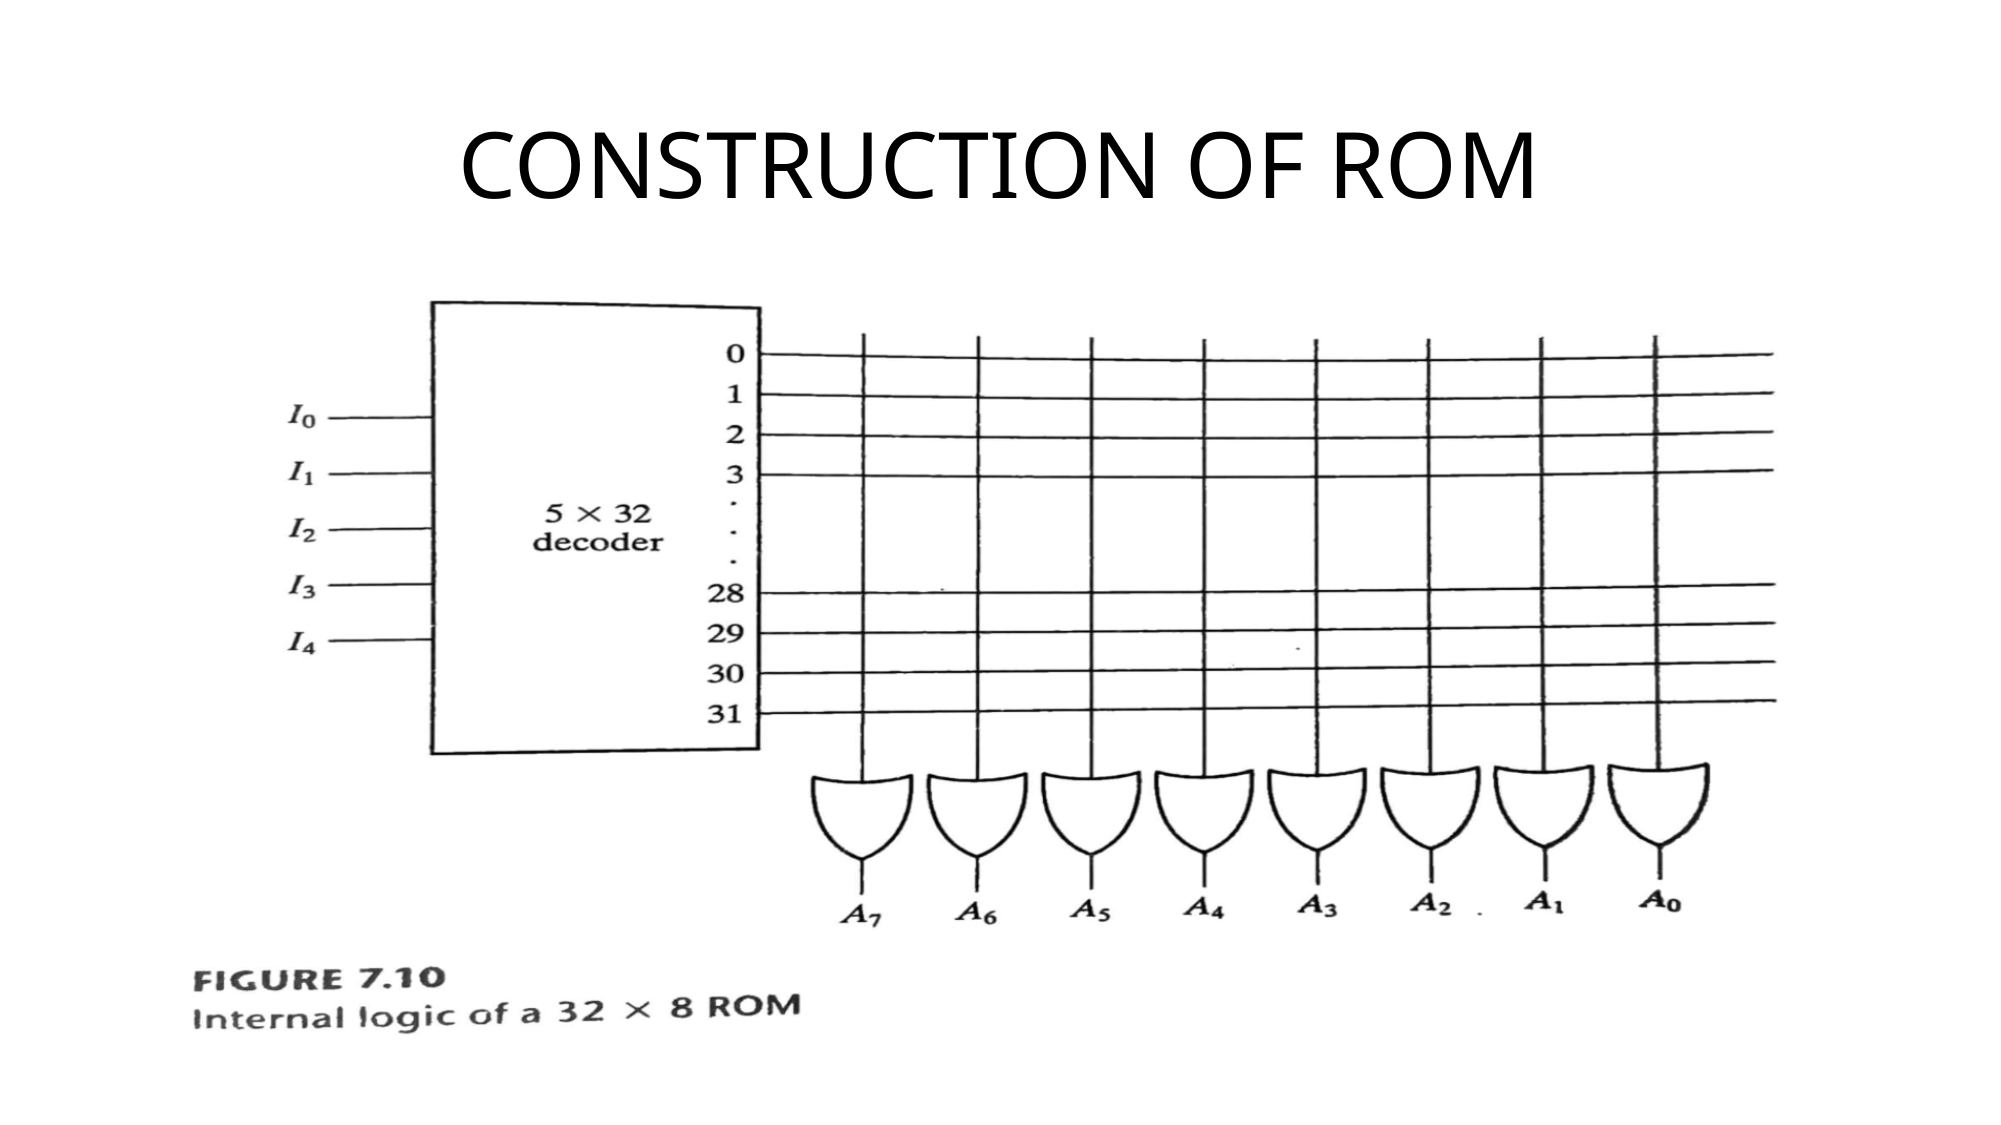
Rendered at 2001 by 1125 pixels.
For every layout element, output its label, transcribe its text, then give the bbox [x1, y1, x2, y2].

picture [1394, 279, 1861, 1066]
title CONSTRUCTION OF ROM [1394, 59, 1863, 278]
picture [140, 279, 606, 1066]
title CONSTRUCTION OF ROM [137, 59, 606, 278]
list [606, 0, 1394, 1125]
